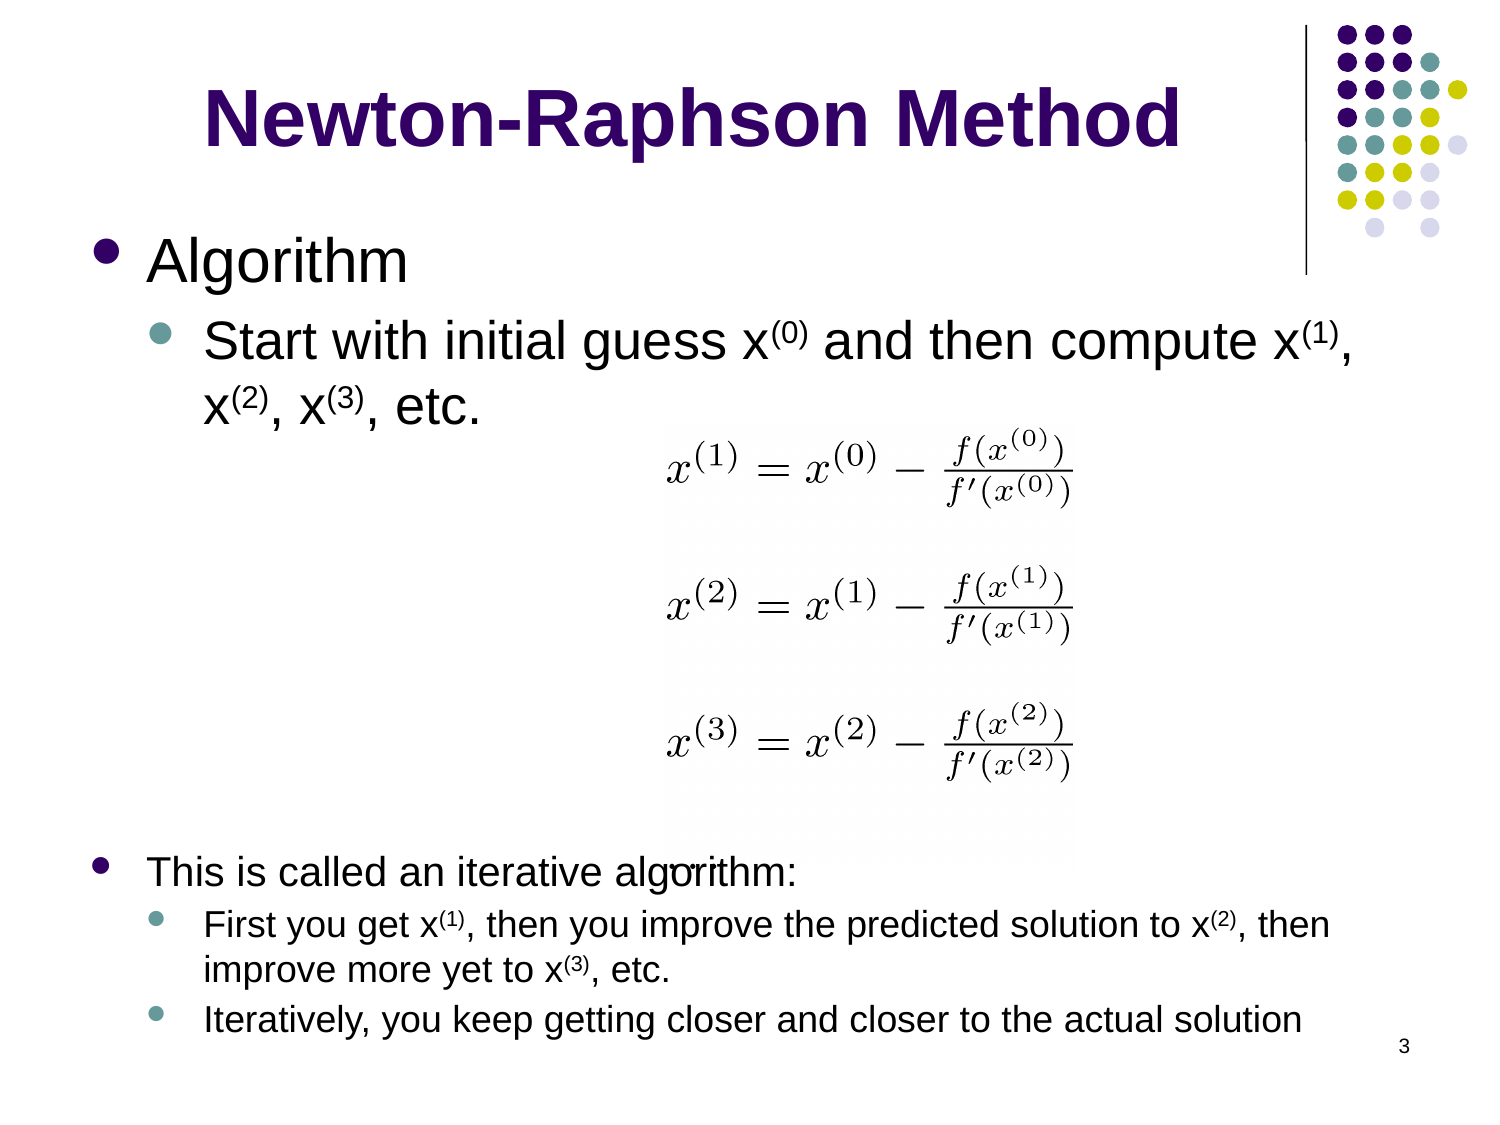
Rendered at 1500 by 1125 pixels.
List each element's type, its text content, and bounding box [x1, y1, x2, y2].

list Algorithm Start with initial guess x(0) and then compute x(1), x(2), x(3), etc. [74, 212, 1426, 456]
slide_number 3 [1074, 1024, 1426, 1101]
picture [662, 424, 1076, 871]
title Newton-Raphson Method [74, 24, 1313, 171]
text_box This is called an iterative algorithm: First you get x(1), then you improve the predicted solution to x(2), then improve more yet to x(3), etc. Iteratively, you keep getting closer and closer to the actual solution [75, 837, 1463, 1081]
